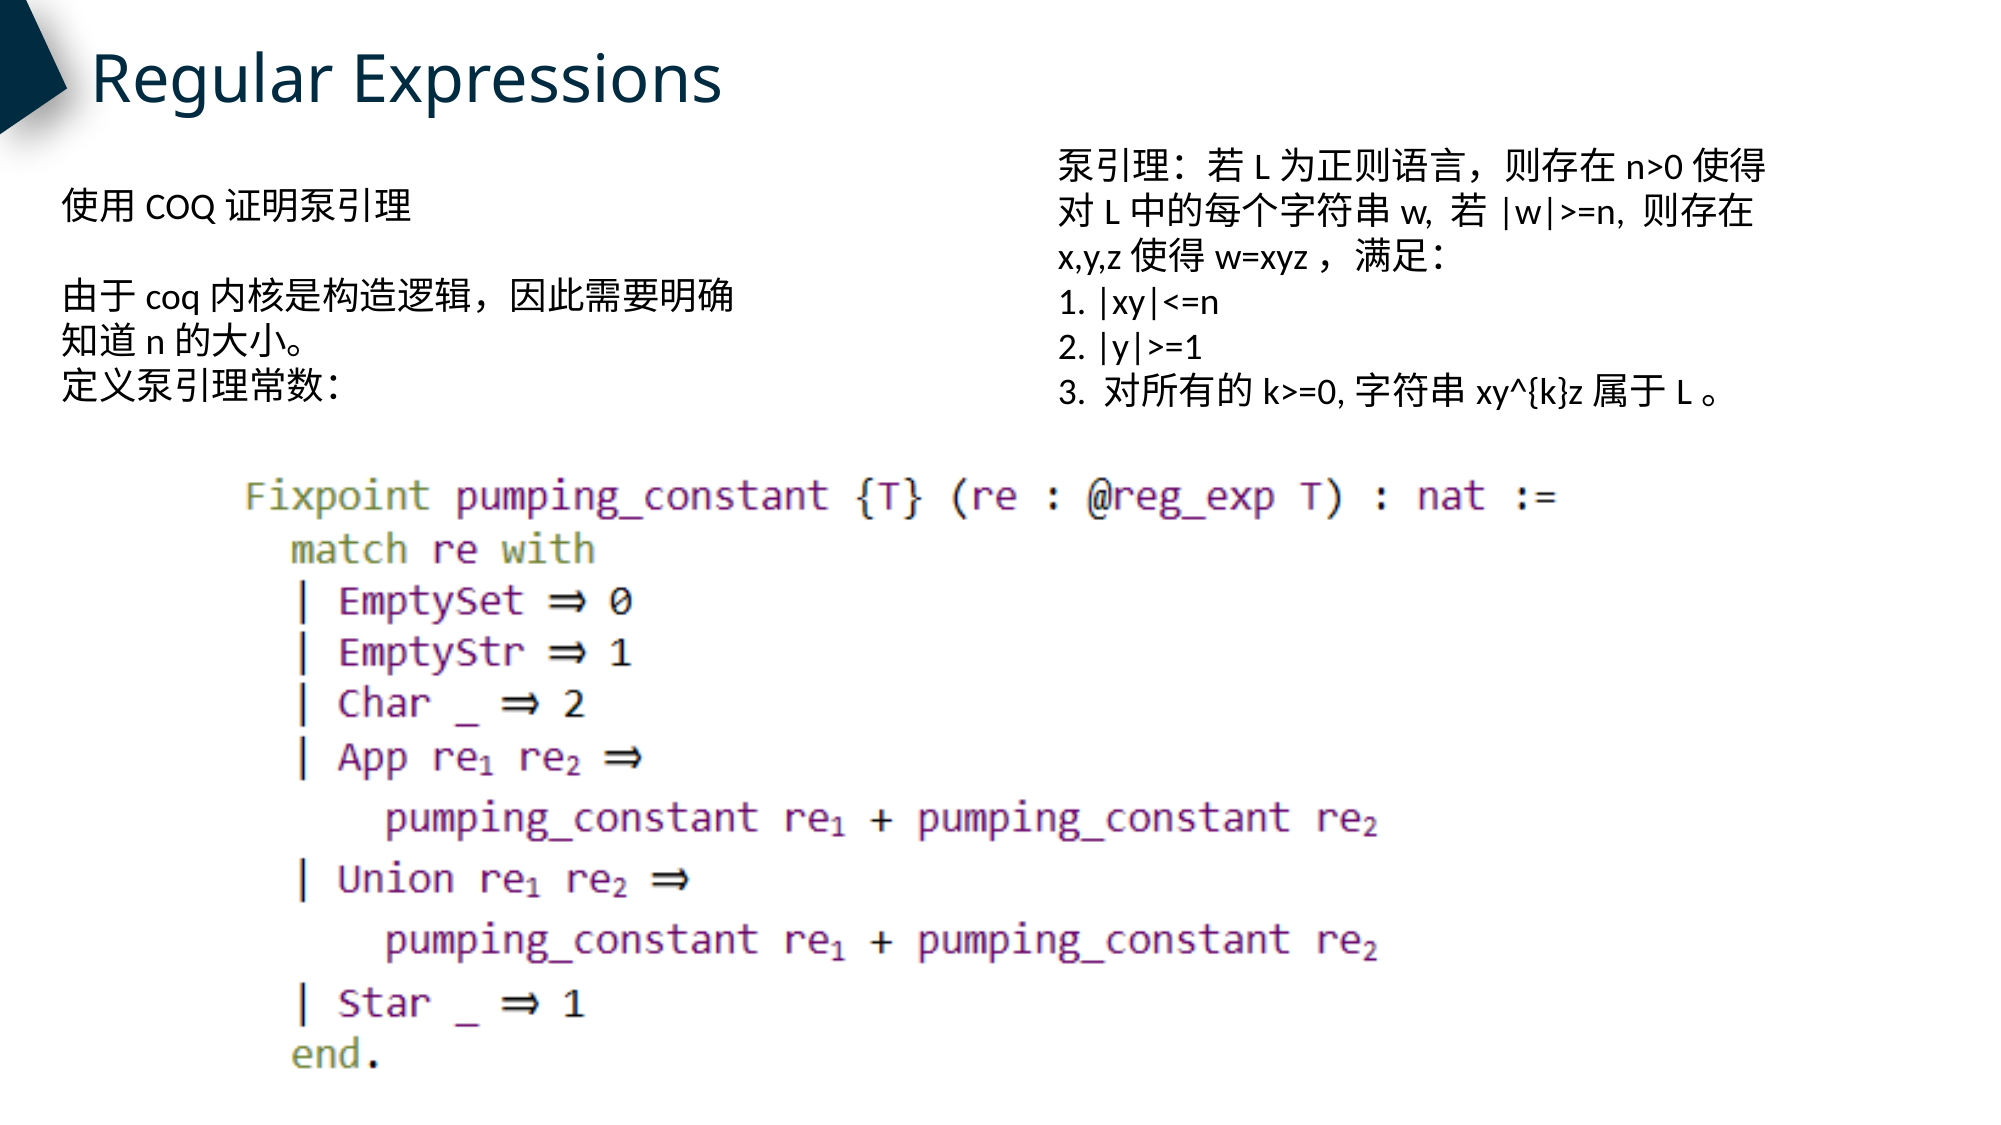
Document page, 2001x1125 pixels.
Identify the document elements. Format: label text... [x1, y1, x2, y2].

text_box 使用COQ证明泵引理 由于coq内核是构造逻辑，因此需要明确知道n的大小。 定义泵引理常数： [46, 174, 769, 505]
text_box Regular Expressions [77, 28, 739, 124]
text_box 泵引理：若L为正则语言，则存在n>0使得对L中的每个字符串w, 若|w|>=n, 则存在x,y,z使得w=xyz，满足： 1. |xy|<=n 2. |y|>=1 3. 对所有的k>=0,字符串xy^{k}z属于L。 [1043, 134, 1783, 419]
text_box [0, 0, 68, 135]
picture [225, 442, 1616, 1115]
